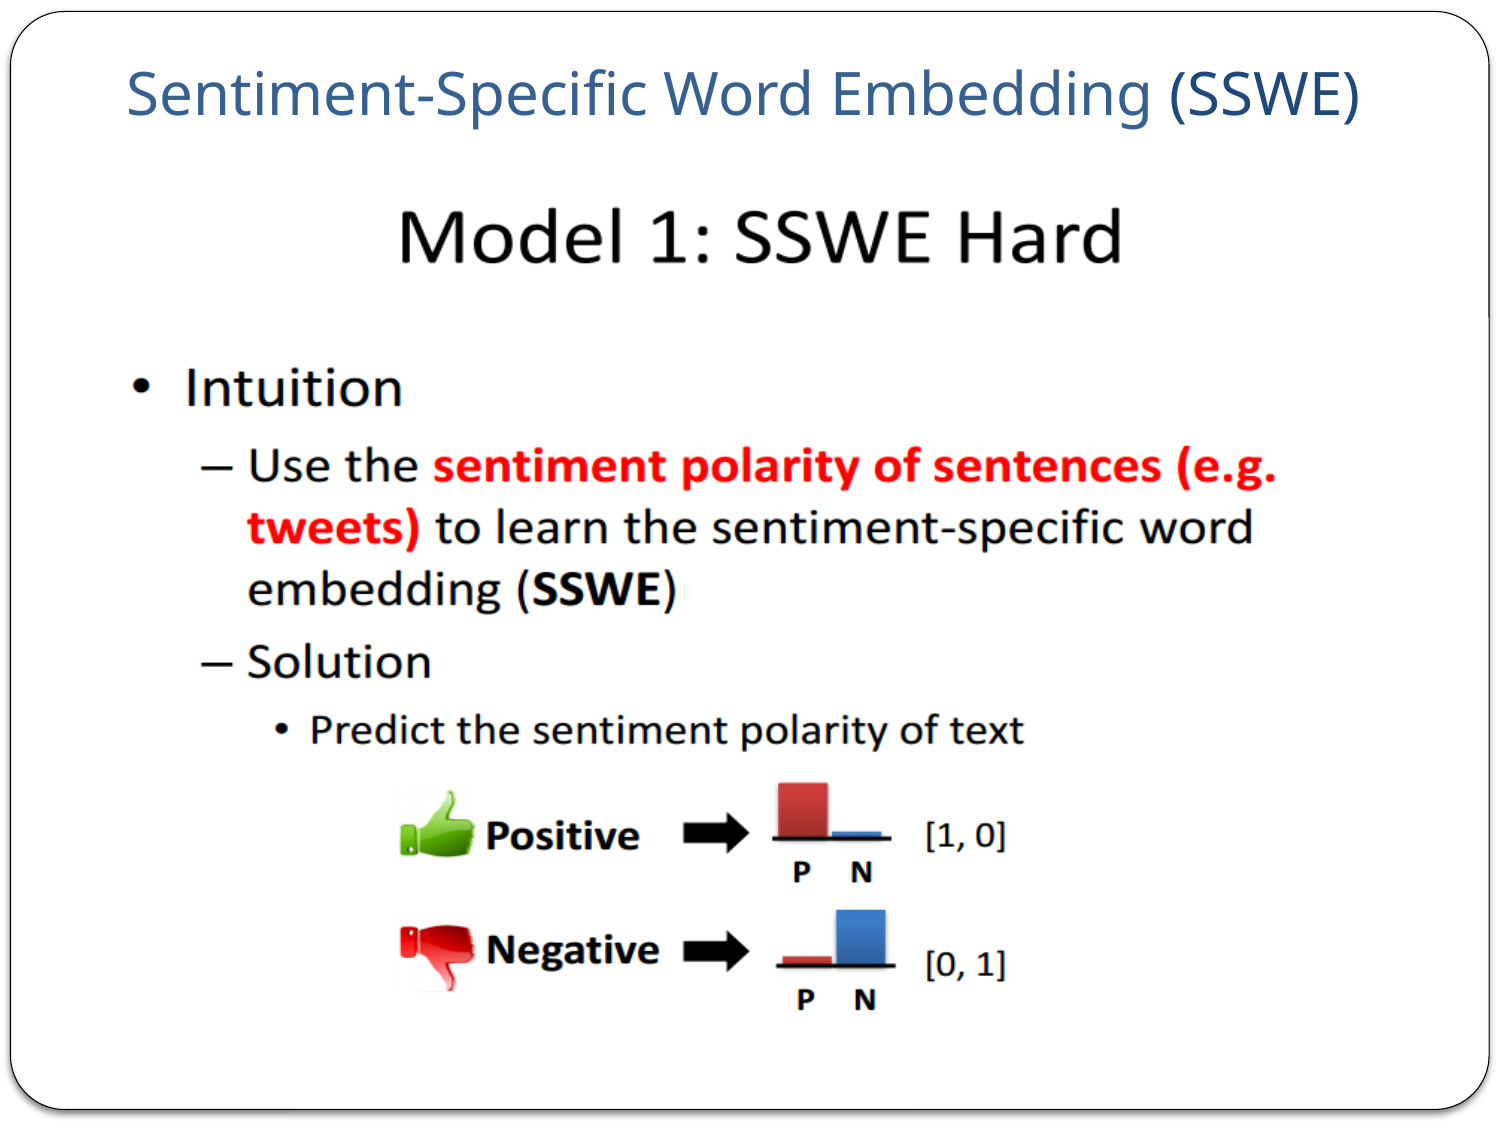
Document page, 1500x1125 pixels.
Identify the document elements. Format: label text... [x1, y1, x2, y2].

picture [76, 148, 1373, 1050]
text_box Sentiment-Specific Word Embedding (SSWE) [112, 30, 1388, 153]
